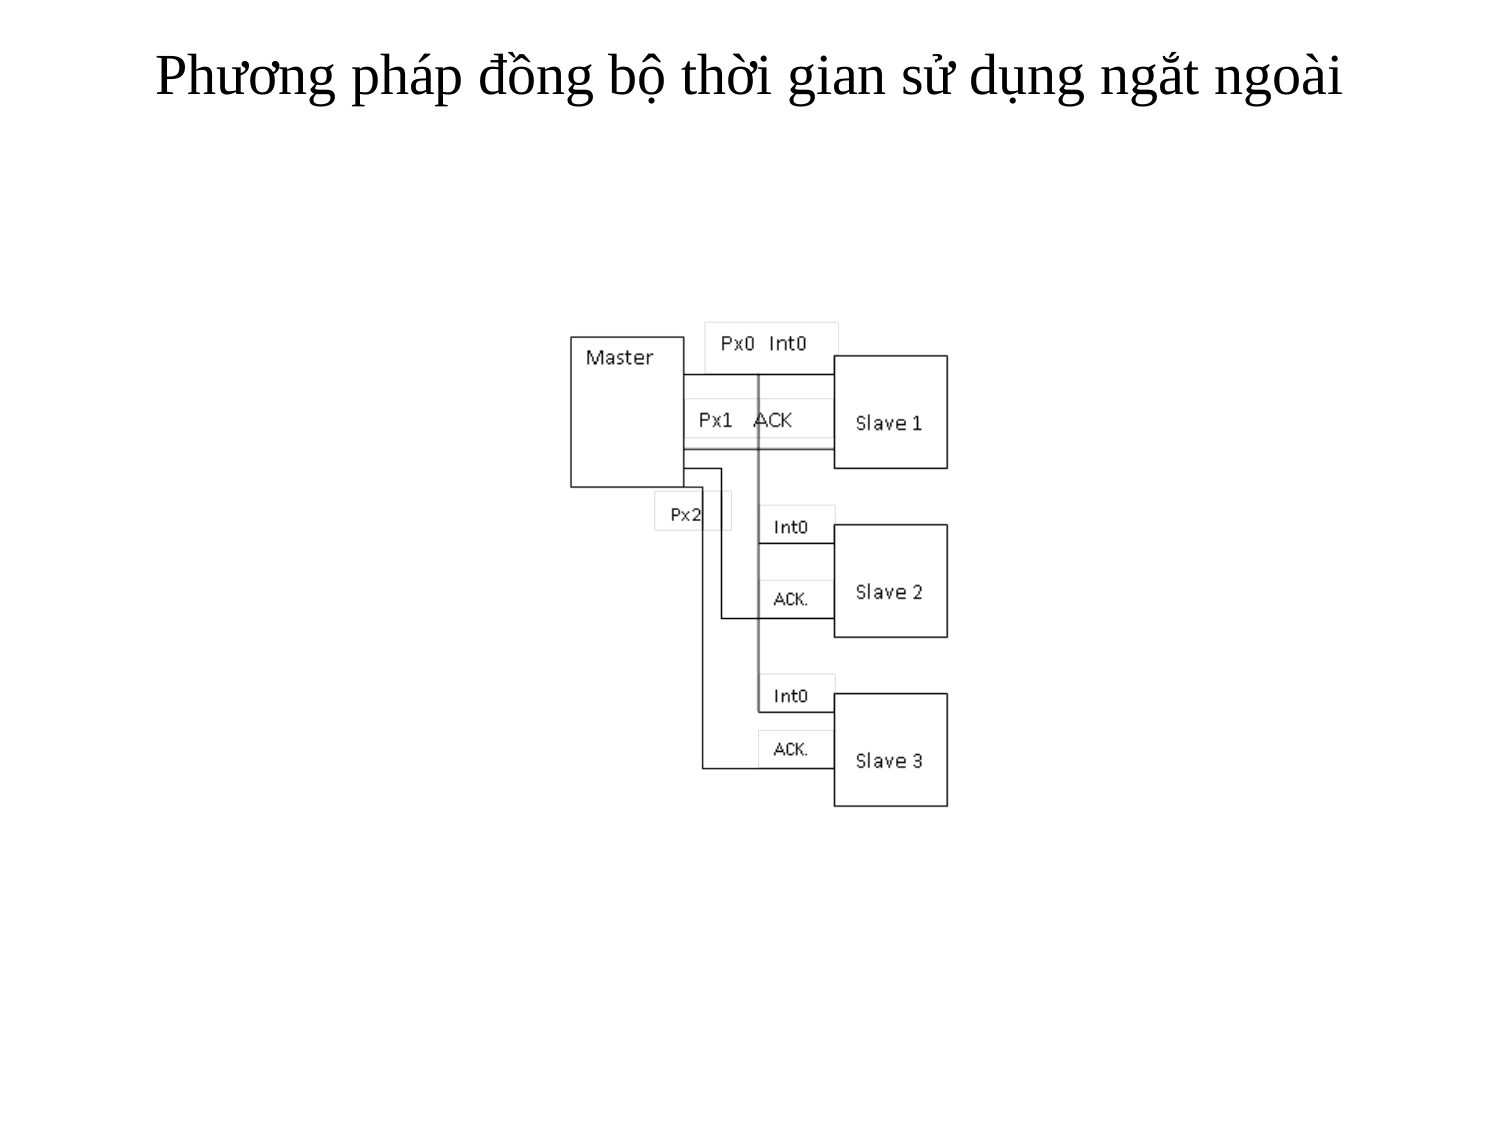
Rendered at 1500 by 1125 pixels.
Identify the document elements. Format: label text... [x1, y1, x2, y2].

picture [514, 298, 986, 826]
title Phương pháp đồng bộ thời gian sử dụng ngắt ngoài [75, 1, 1425, 143]
